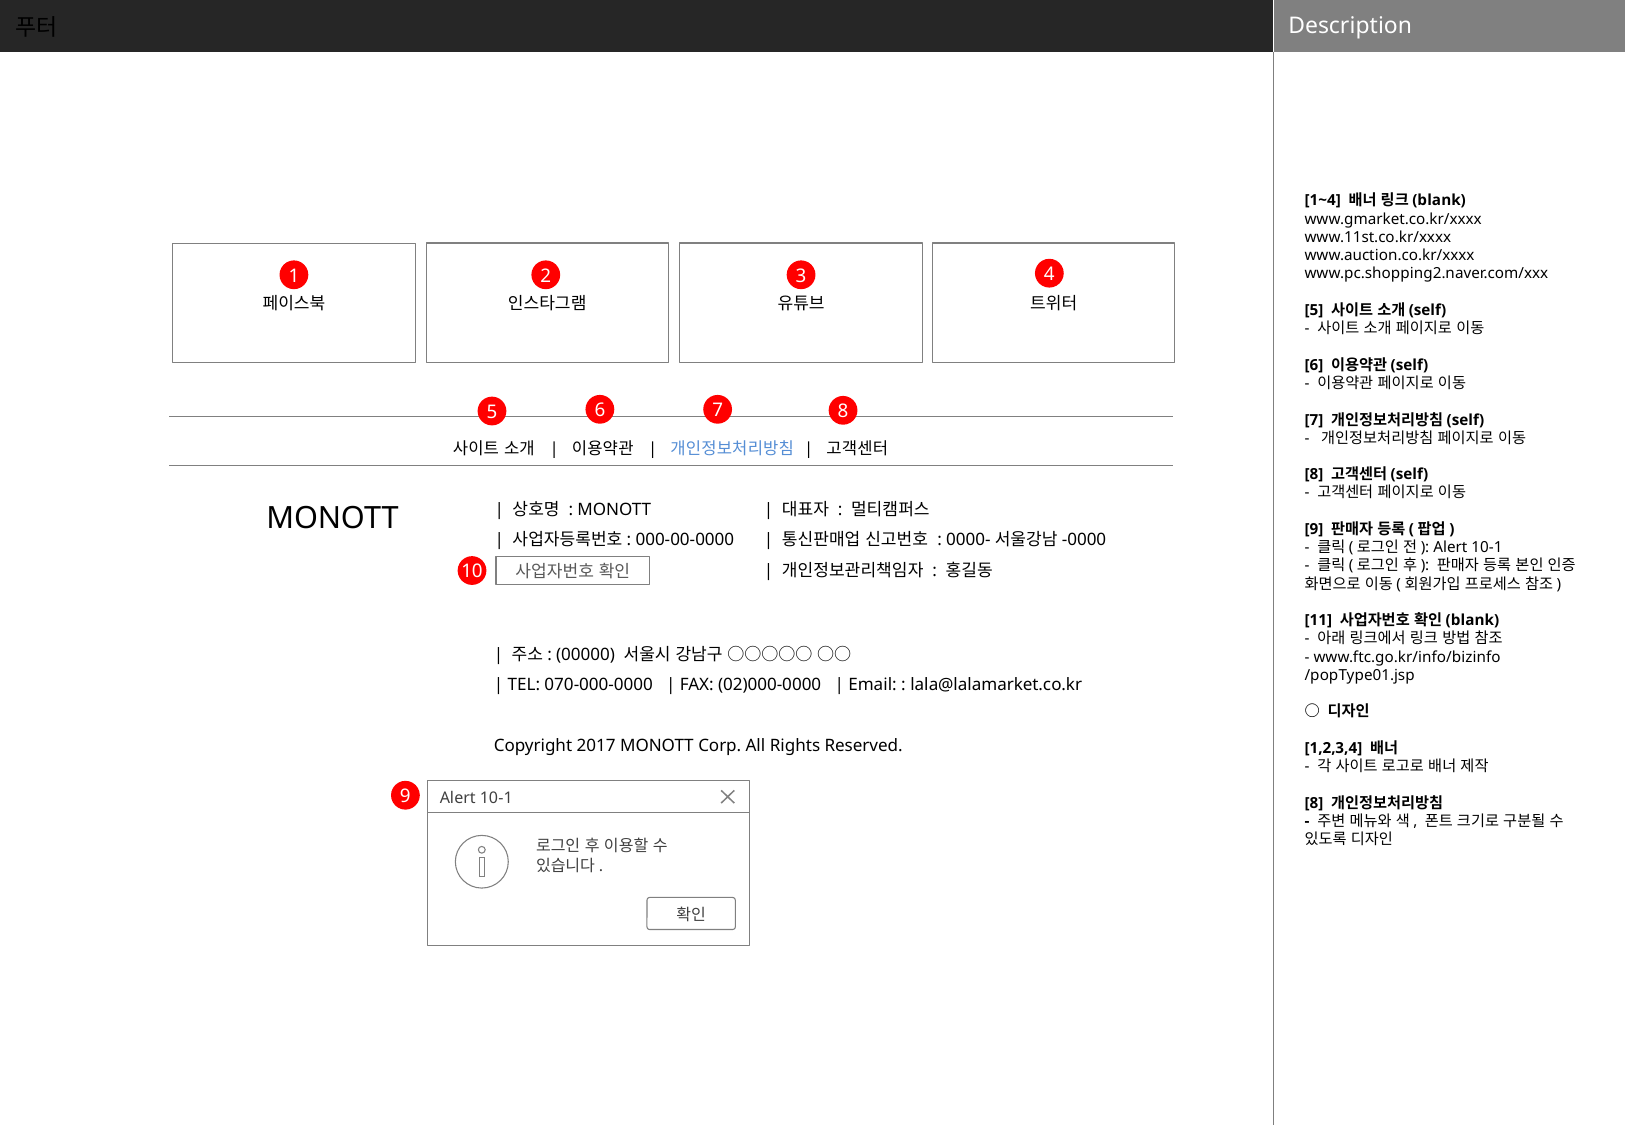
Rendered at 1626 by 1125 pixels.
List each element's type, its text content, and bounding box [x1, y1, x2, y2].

text_box [1~4] 배너 링크(blank) www.gmarket.co.kr/xxxx www.11st.co.kr/xxxx www.auction.co.kr/xxxx www.pc.shopping2.naver.com/xxx [5] 사이트 소개(self) - 사이트 소개 페이지로 이동 [6] 이용약관(self) - 이용약관 페이지로 이동 [7] 개인정보처리방침(self) - 개인정보처리방침 페이지로 이동 [8] 고객센터(self) - 고객센터 페이지로 이동 [9] 판매자 등록(팝업) - 클릭(로그인 전): Alert 10-1 - 클릭(로그인 후): 판매자 등록 본인 인증 화면으로 이동(회원가입 프로세스 참조) [11] 사업자번호 확인(blank) - 아래 링크에서 링크 방법 참조 - www.ftc.go.kr/info/bizinfo /popType01.jsp ○ 디자인 [1,2,3,4] 배너 - 각 사이트 로고로 배너 제작 [8] 개인정보처리방침 - 주변 메뉴와 색, 폰트 크기로 구분될 수 있도록 디자인 [1298, 152, 1588, 1028]
text_box 트위터 [931, 241, 1177, 365]
text_box 사업자번호 확인 [494, 554, 652, 587]
text_box 페이스북 [171, 241, 417, 365]
text_box 10 [455, 554, 489, 588]
text_box 9 [388, 778, 422, 812]
text_box 1 [277, 258, 311, 292]
text_box 5 [475, 394, 509, 428]
text_box 7 [701, 392, 735, 426]
text_box | 대표자 : 멀티캠퍼스 | 통신판매업 신고번호 : 0000-서울강남-0000 | 개인정보관리책임자 : 홍길동 [749, 480, 1158, 587]
text_box MONOTT [249, 490, 415, 543]
text_box 유튜브 [678, 241, 924, 365]
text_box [427, 780, 750, 949]
text_box 4 [1032, 256, 1066, 290]
text_box | 상호명 : MONOTT | 사업자등록번호: 000-00-0000 [479, 480, 749, 557]
table_header 사이트 소개 | 이용약관 | 개인정보처리방침 | 고객센터 [169, 417, 1173, 465]
text_box 인스타그램 [424, 241, 670, 365]
list 푸터 [0, 0, 1238, 52]
text_box 8 [826, 393, 860, 427]
text_box 6 [583, 392, 617, 426]
text_box 2 [529, 258, 563, 292]
text_box | 주소: (00000) 서울시 강남구 ○○○○○ ○○ | TEL: 070-000-0000 | FAX: (02)000-0000 | Email: : lala@lalamarket.co.kr Copyright 2017 MONOTT Corp. All Rights Reserved. [479, 625, 1140, 763]
text_box 3 [784, 258, 818, 292]
